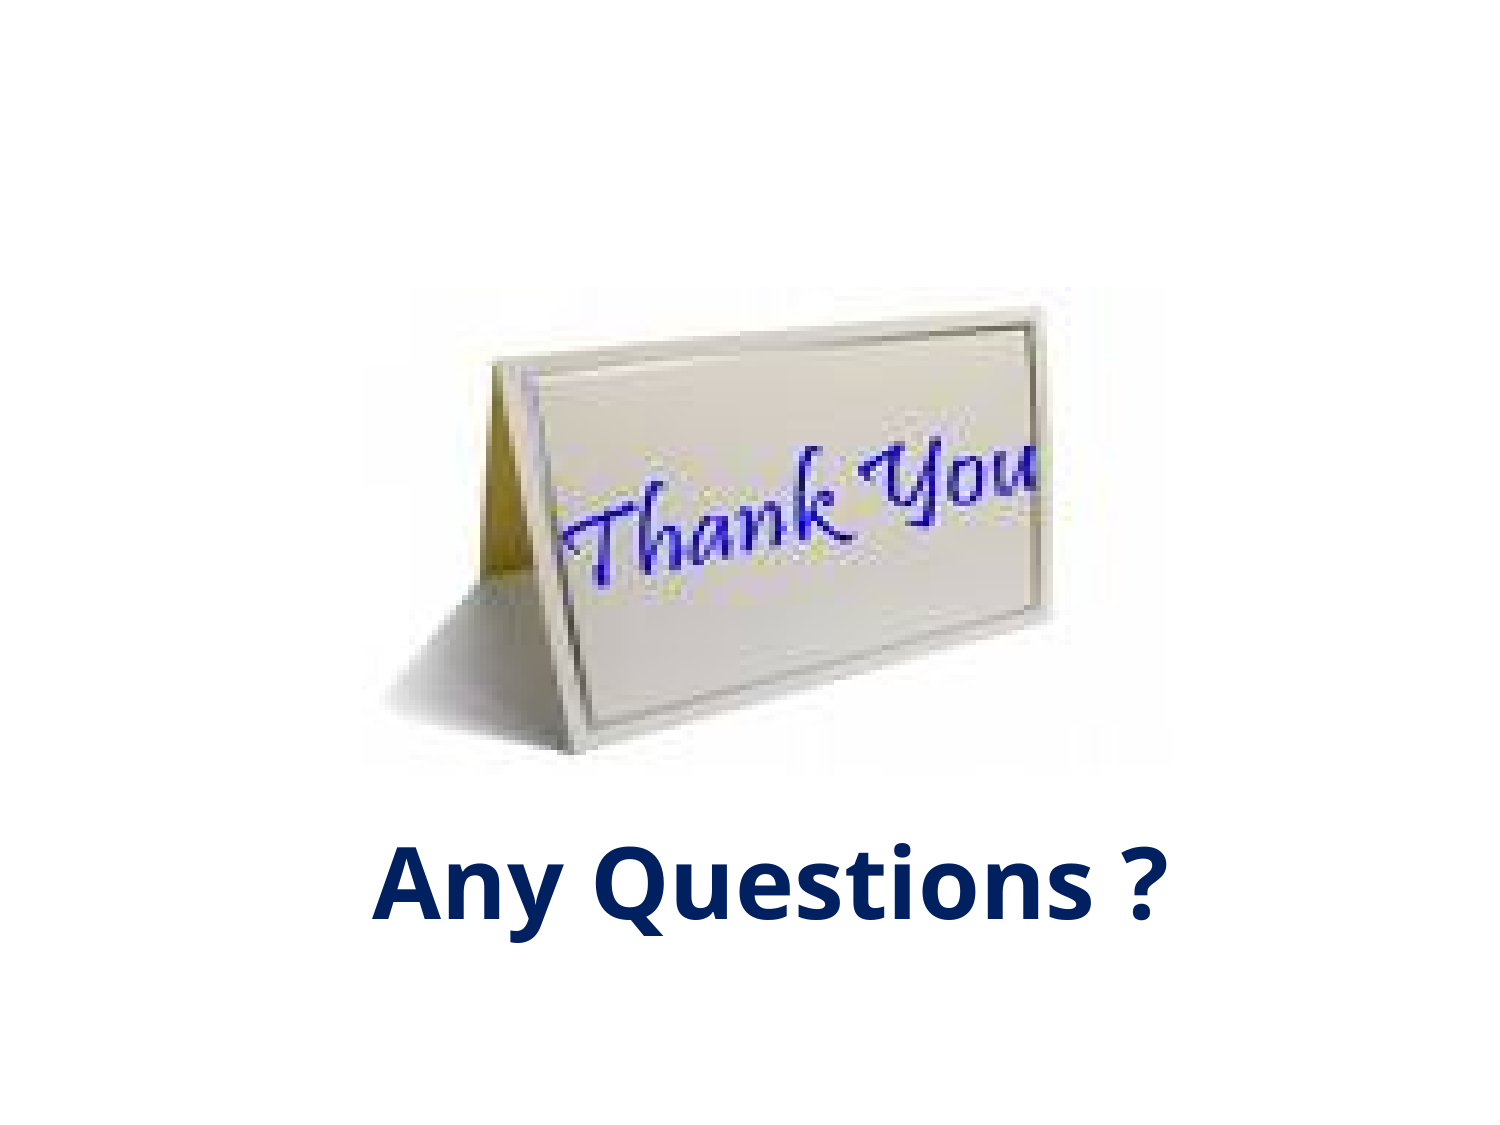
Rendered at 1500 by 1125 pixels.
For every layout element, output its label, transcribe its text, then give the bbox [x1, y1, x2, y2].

picture [362, 287, 1172, 776]
text_box Any Questions ? [249, 812, 1293, 948]
